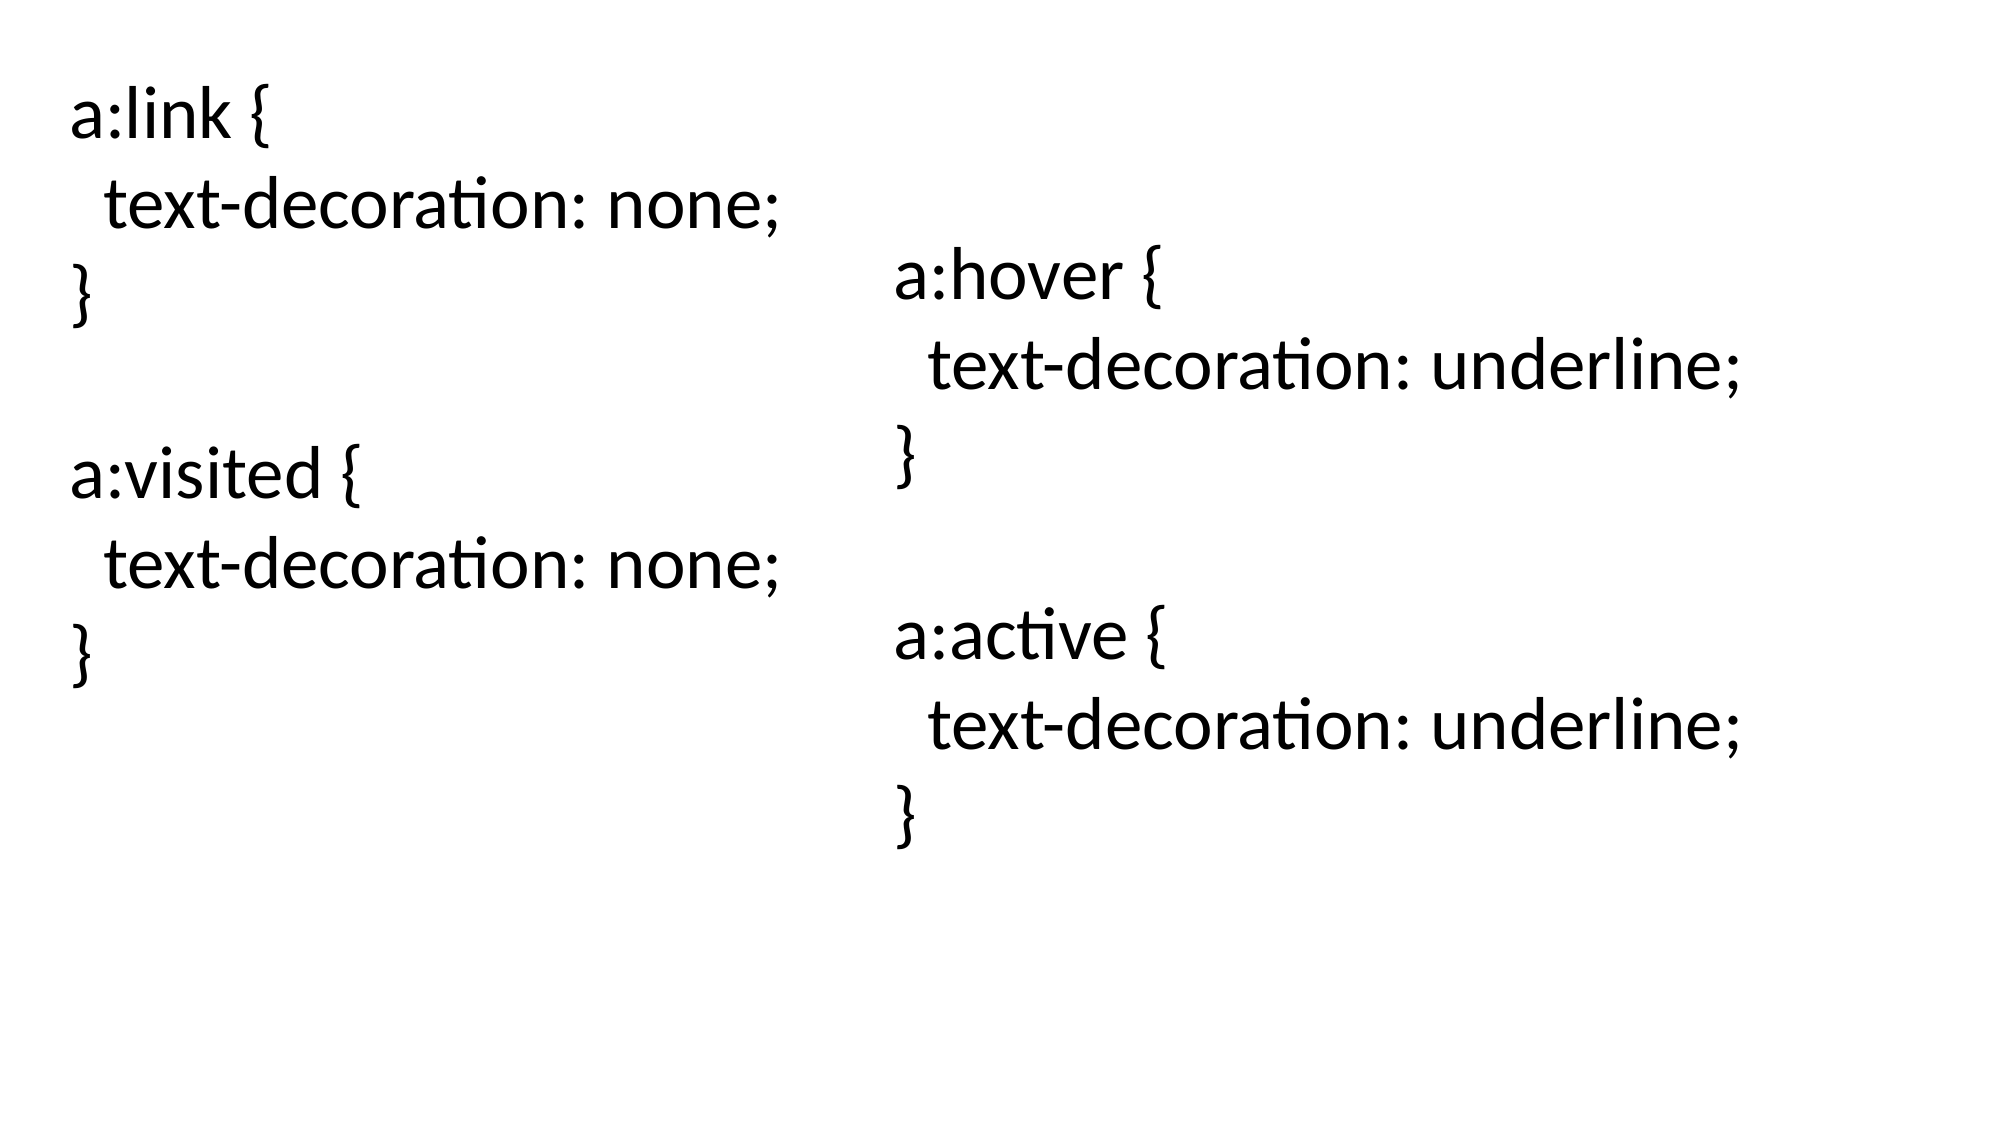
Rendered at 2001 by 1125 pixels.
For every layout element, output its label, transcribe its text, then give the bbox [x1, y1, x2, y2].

text_box a:link { text-decoration: none; } a:visited { text-decoration: none; } [54, 56, 812, 791]
text_box a:hover { text-decoration: underline; } a:active { text-decoration: underline; } [878, 216, 1879, 862]
